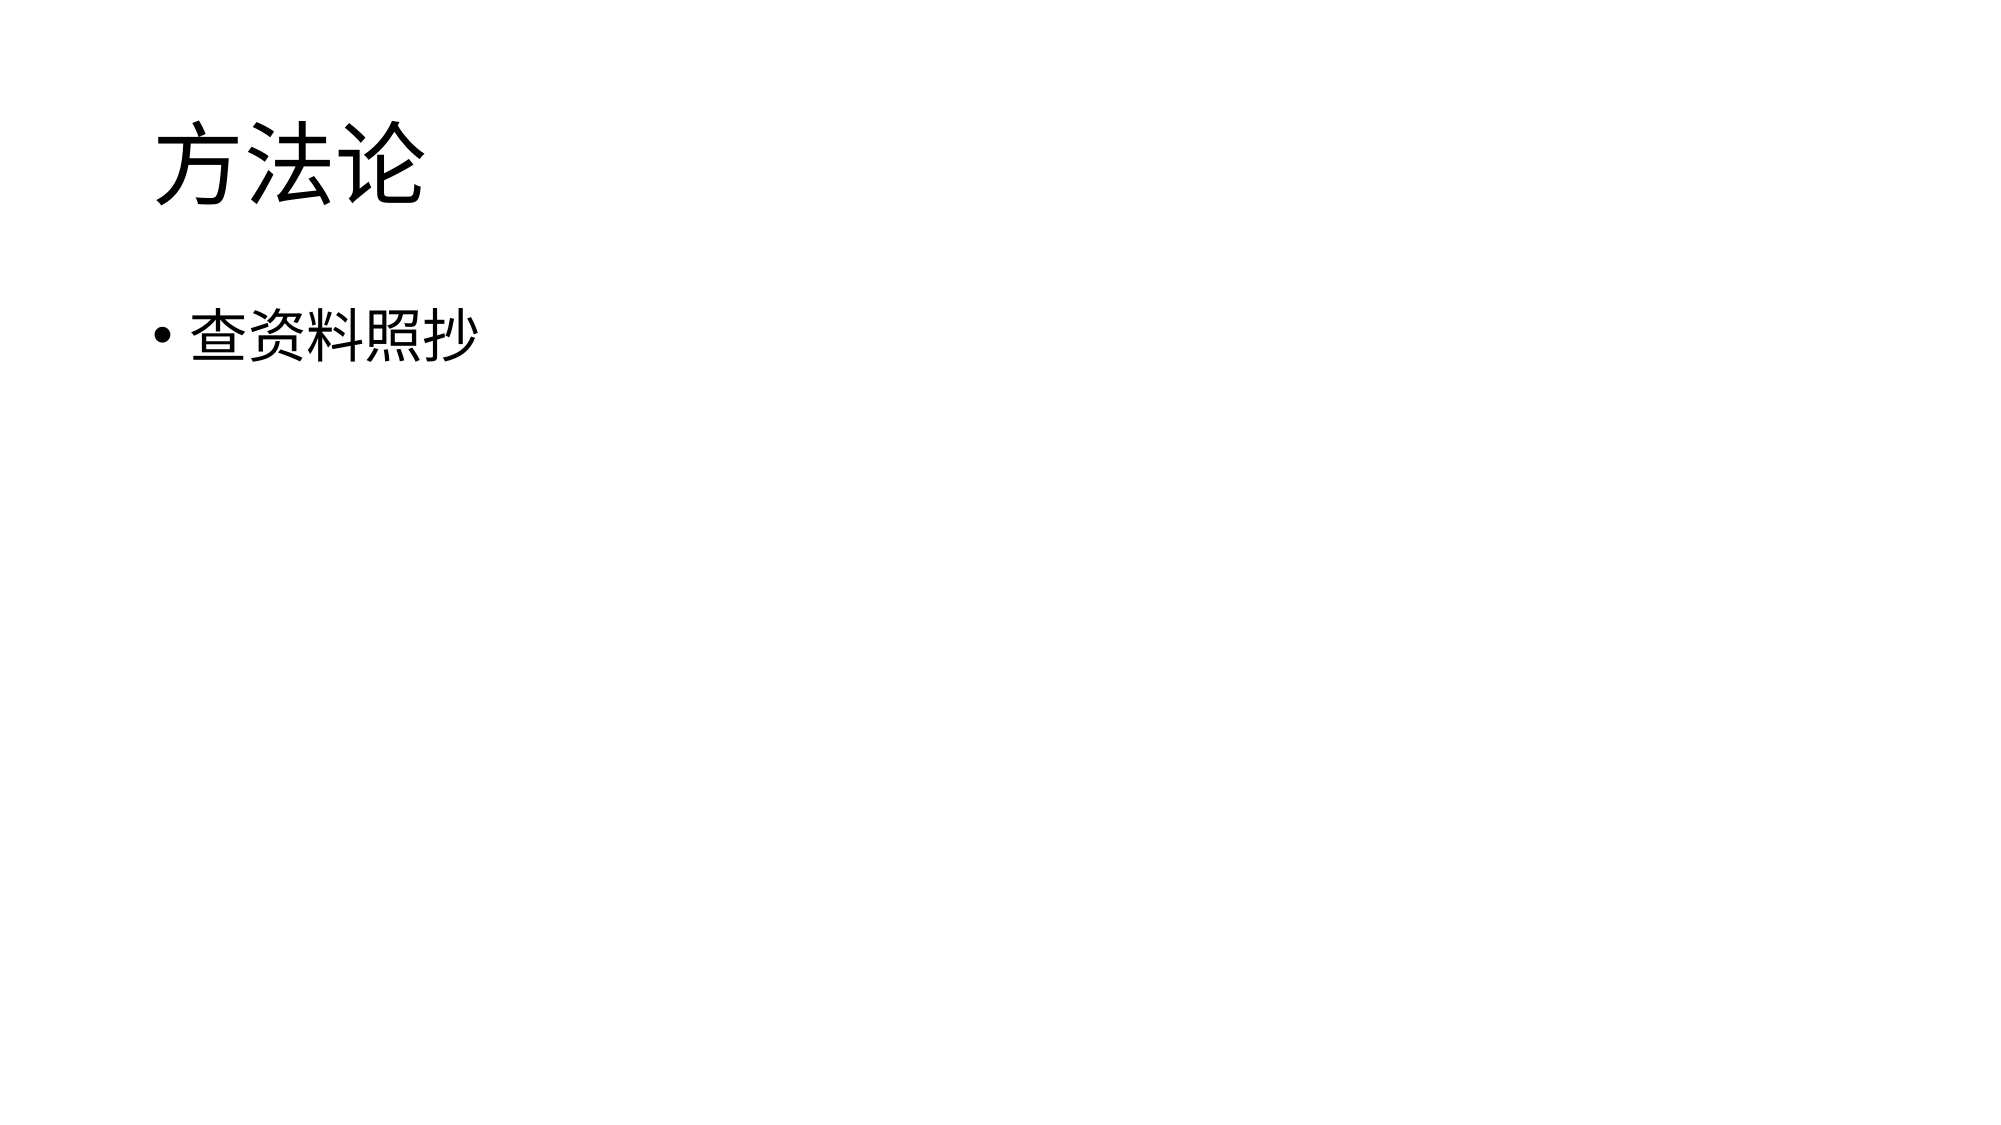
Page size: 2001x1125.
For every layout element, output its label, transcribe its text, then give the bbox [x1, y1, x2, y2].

title 方法论 [137, 59, 1863, 278]
list 查资料照抄 [137, 299, 1863, 1014]
